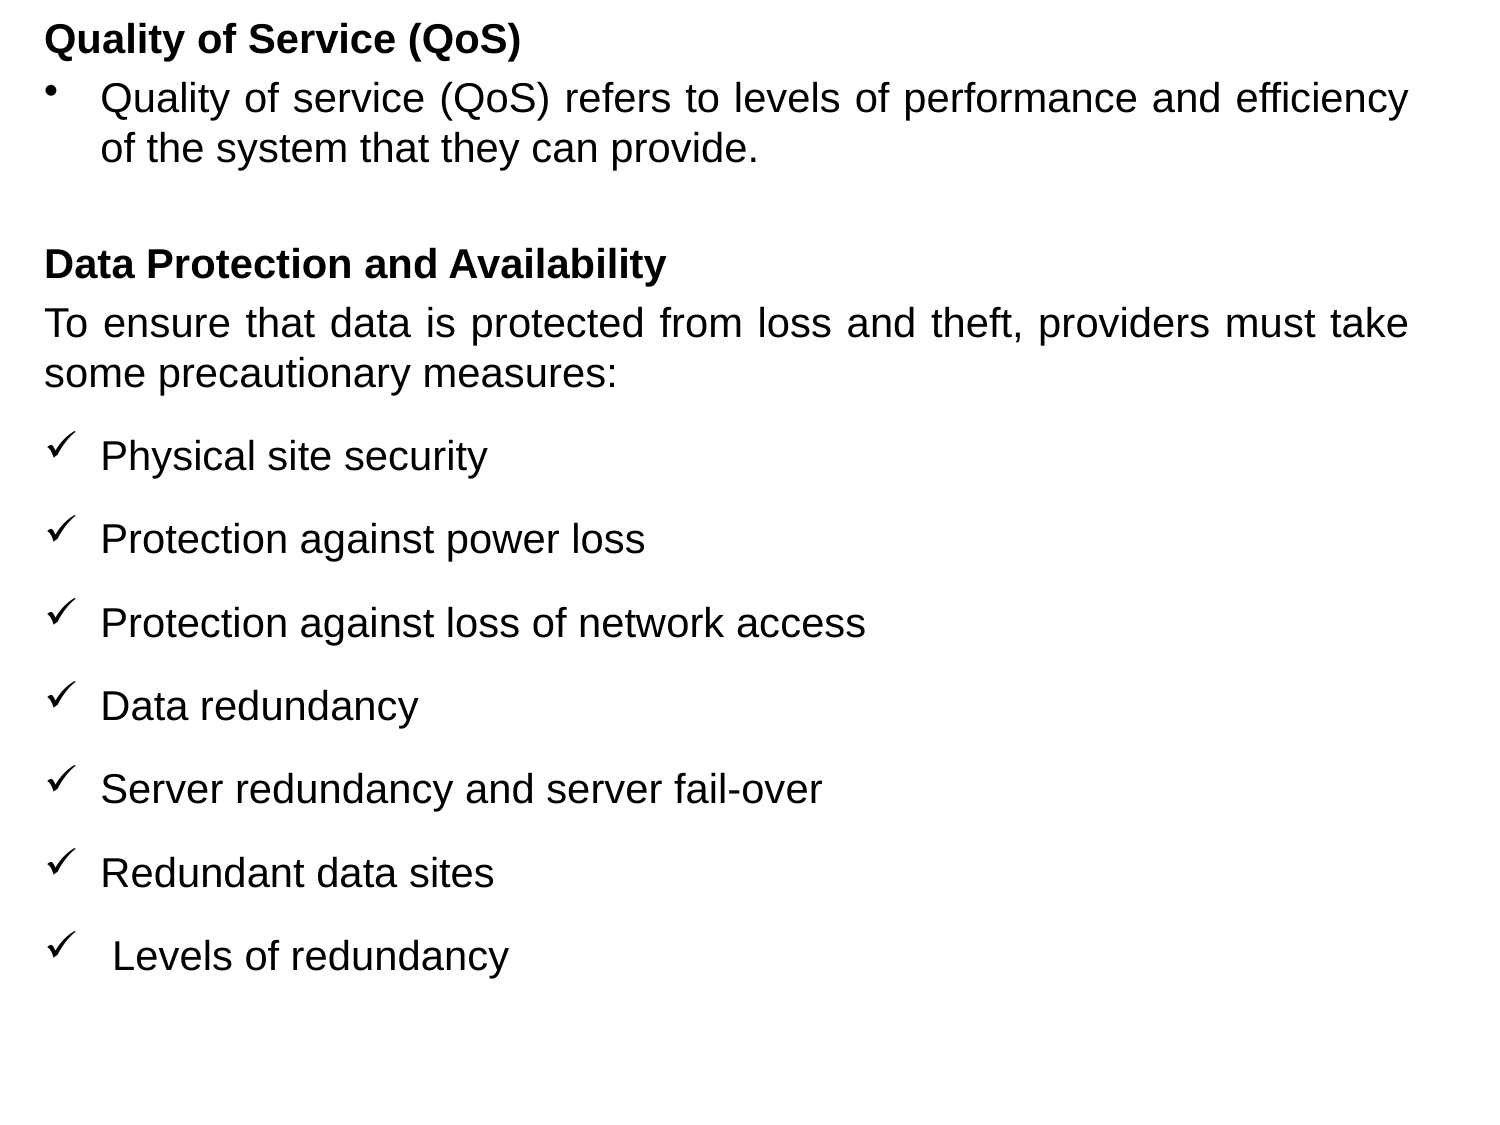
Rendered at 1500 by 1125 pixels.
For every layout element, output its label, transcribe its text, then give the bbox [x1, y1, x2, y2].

list Quality of Service (QoS) Quality of service (QoS) refers to levels of performance and efficiency of the system that they can provide. Data Protection and Availability To ensure that data is protected from loss and theft, providers must take some precautionary measures: Physical site security Protection against power loss Protection against loss of network access Data redundancy Server redundancy and server fail-over Redundant data sites Levels of redundancy [29, 4, 1426, 1006]
